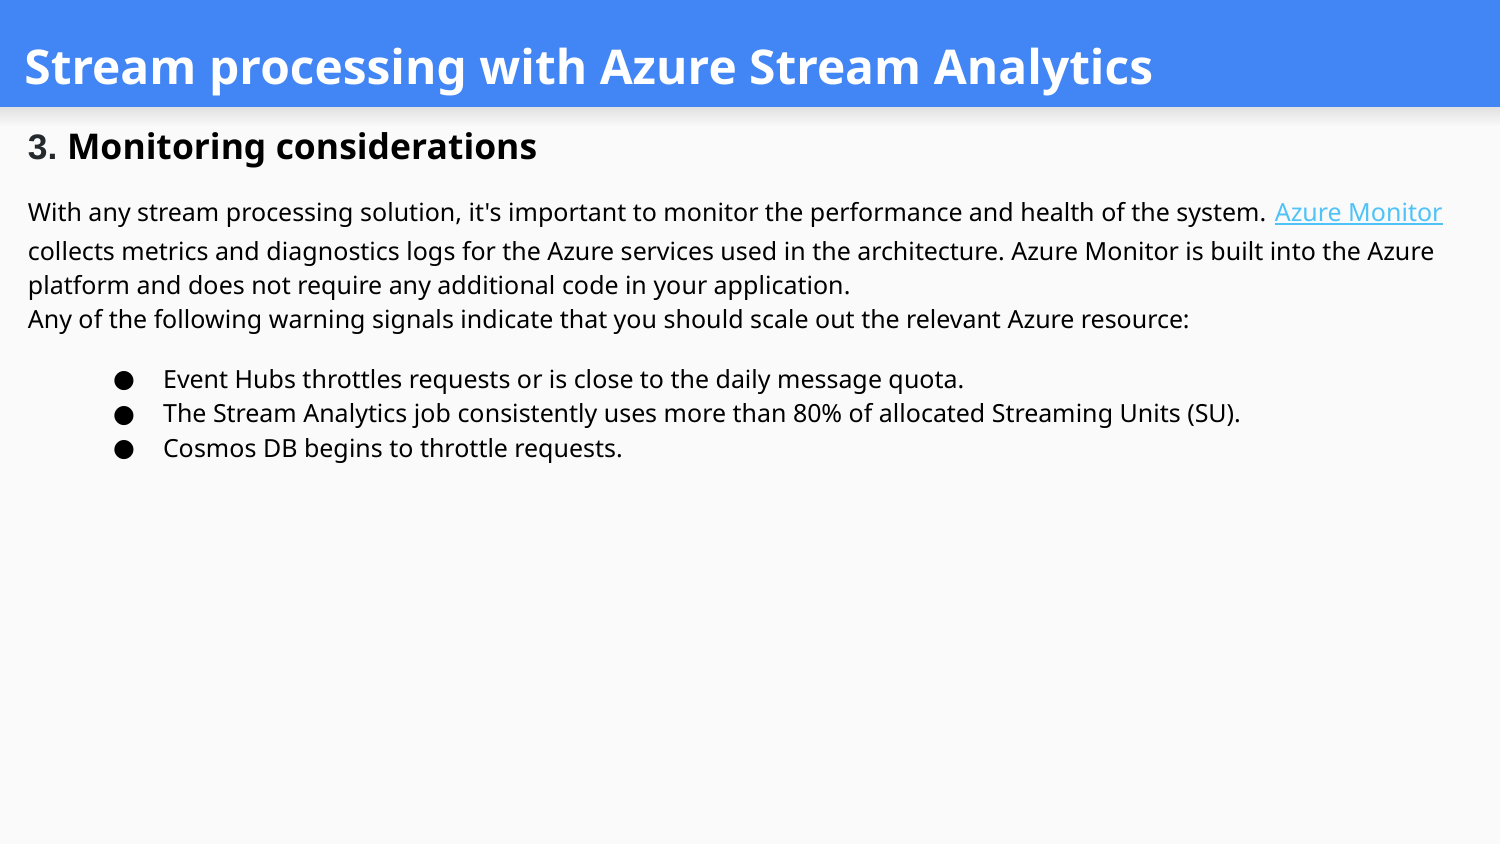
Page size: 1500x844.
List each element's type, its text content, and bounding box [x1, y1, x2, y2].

text_box 3. Monitoring considerations With any stream processing solution, it's important to monitor the performance and health of the system. Azure Monitor collects metrics and diagnostics logs for the Azure services used in the architecture. Azure Monitor is built into the Azure platform and does not require any additional code in your application. Any of the following warning signals indicate that you should scale out the relevant Azure resource: Event Hubs throttles requests or is close to the daily message quota. The Stream Analytics job consistently uses more than 80% of allocated Streaming Units (SU). Cosmos DB begins to throttle requests. [12, 109, 1466, 560]
title Stream processing with Azure Stream Analytics [9, 10, 1458, 105]
